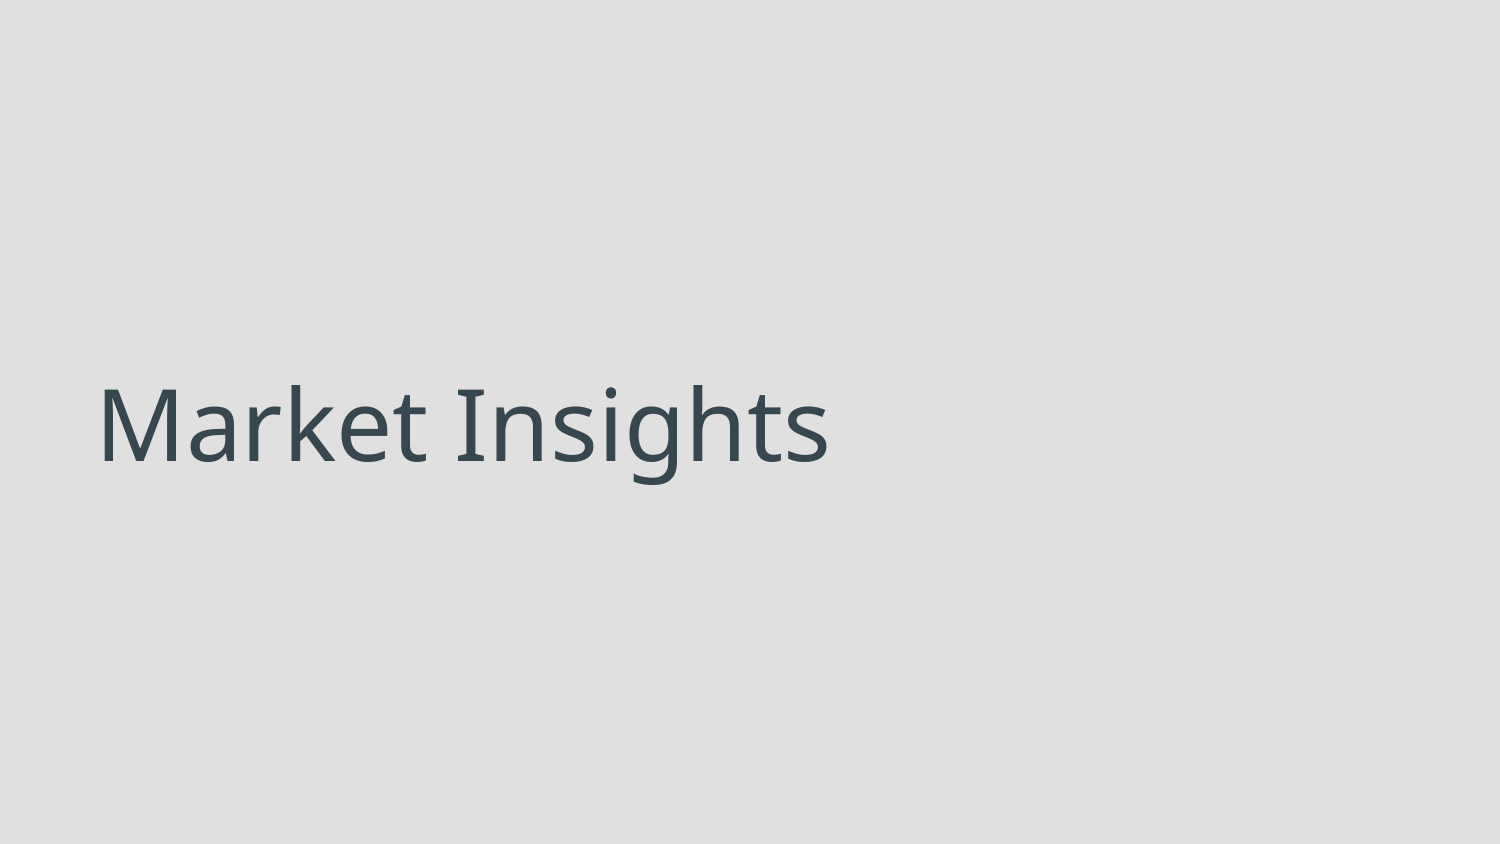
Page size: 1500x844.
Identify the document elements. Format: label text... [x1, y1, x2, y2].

title Market Insights [80, 86, 1102, 758]
